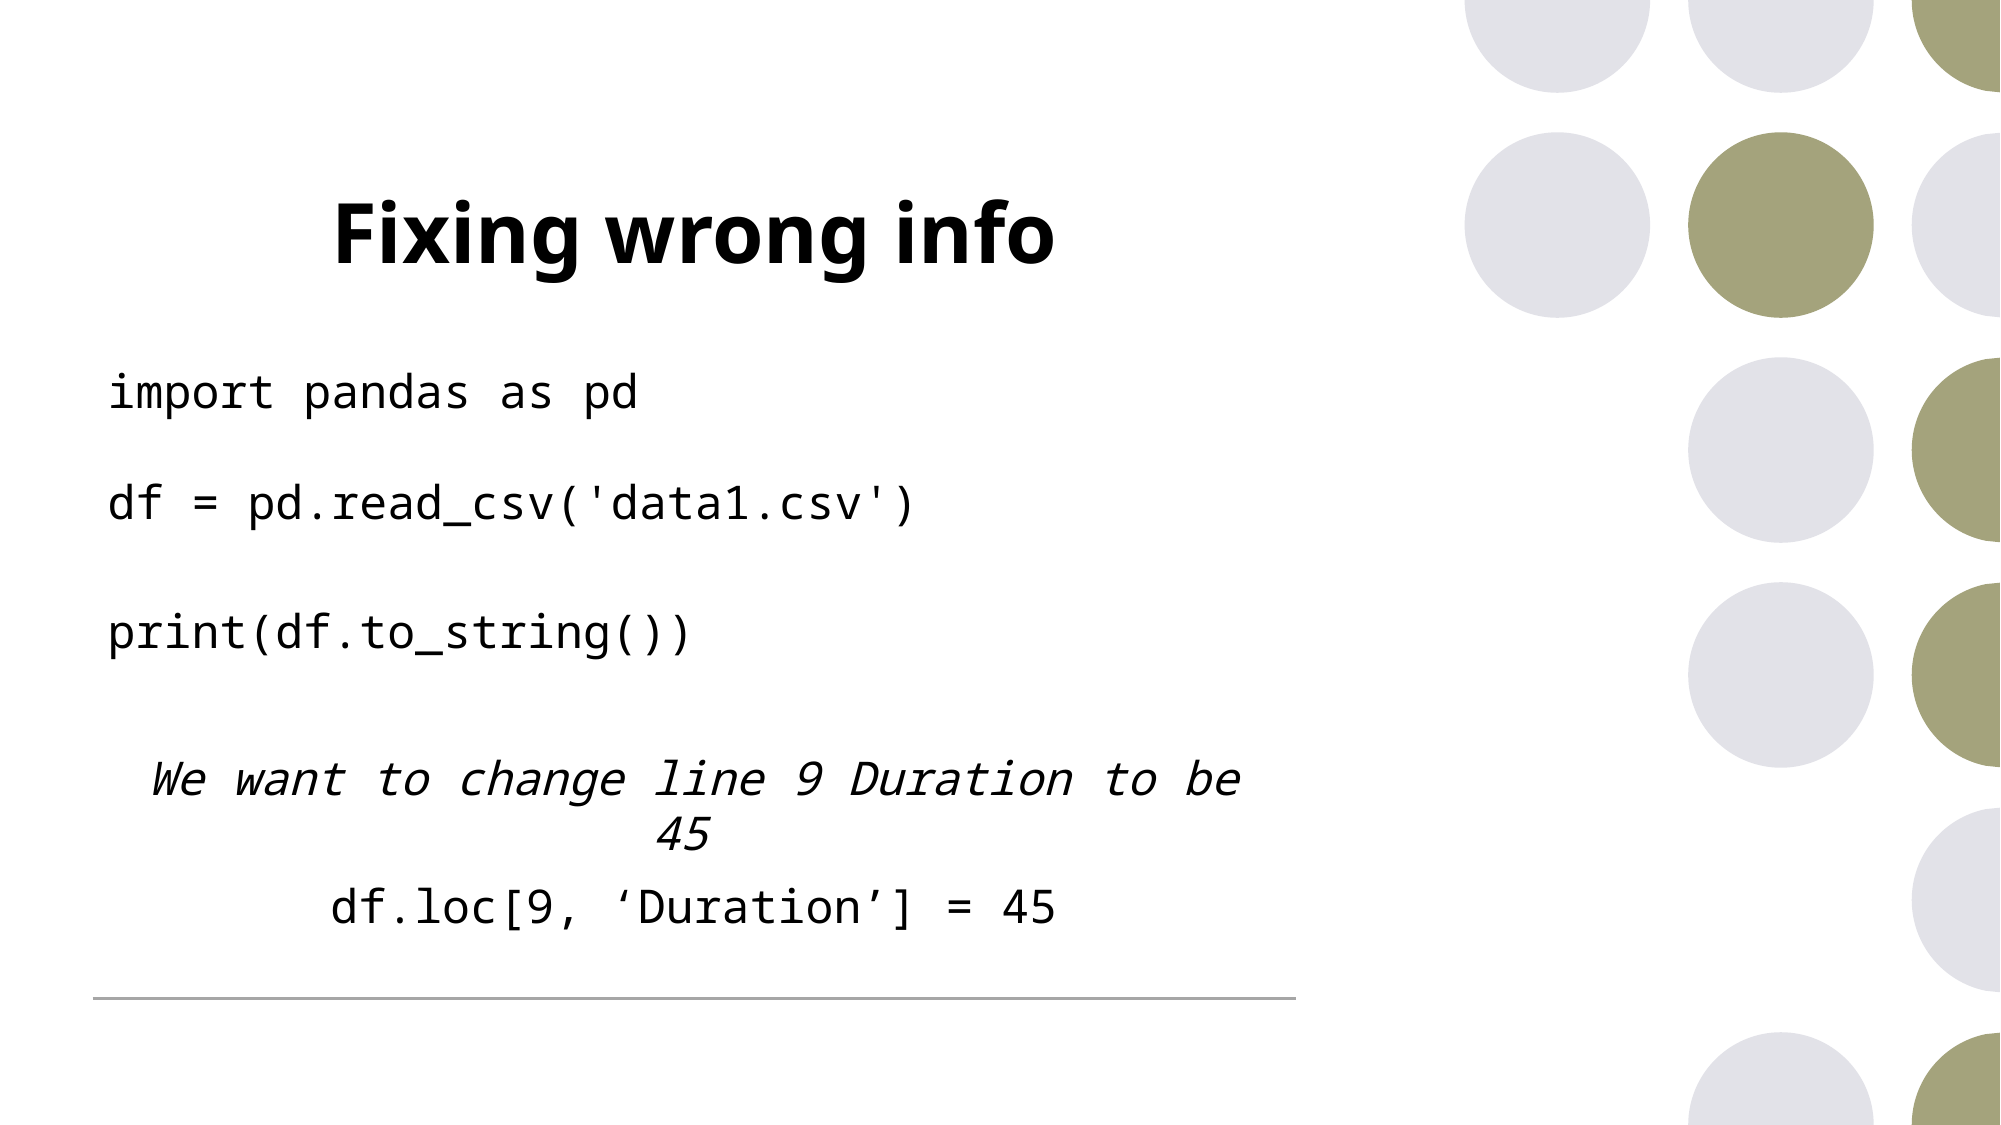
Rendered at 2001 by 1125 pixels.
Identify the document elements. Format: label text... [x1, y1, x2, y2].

title Fixing wrong info [92, 126, 1297, 335]
list import pandas as pd df = pd.read_csv('data1.csv') print(df.to_string()) We want to change line 9 Duration to be 45 df.loc[9, ‘Duration’] = 45 [92, 354, 1297, 946]
